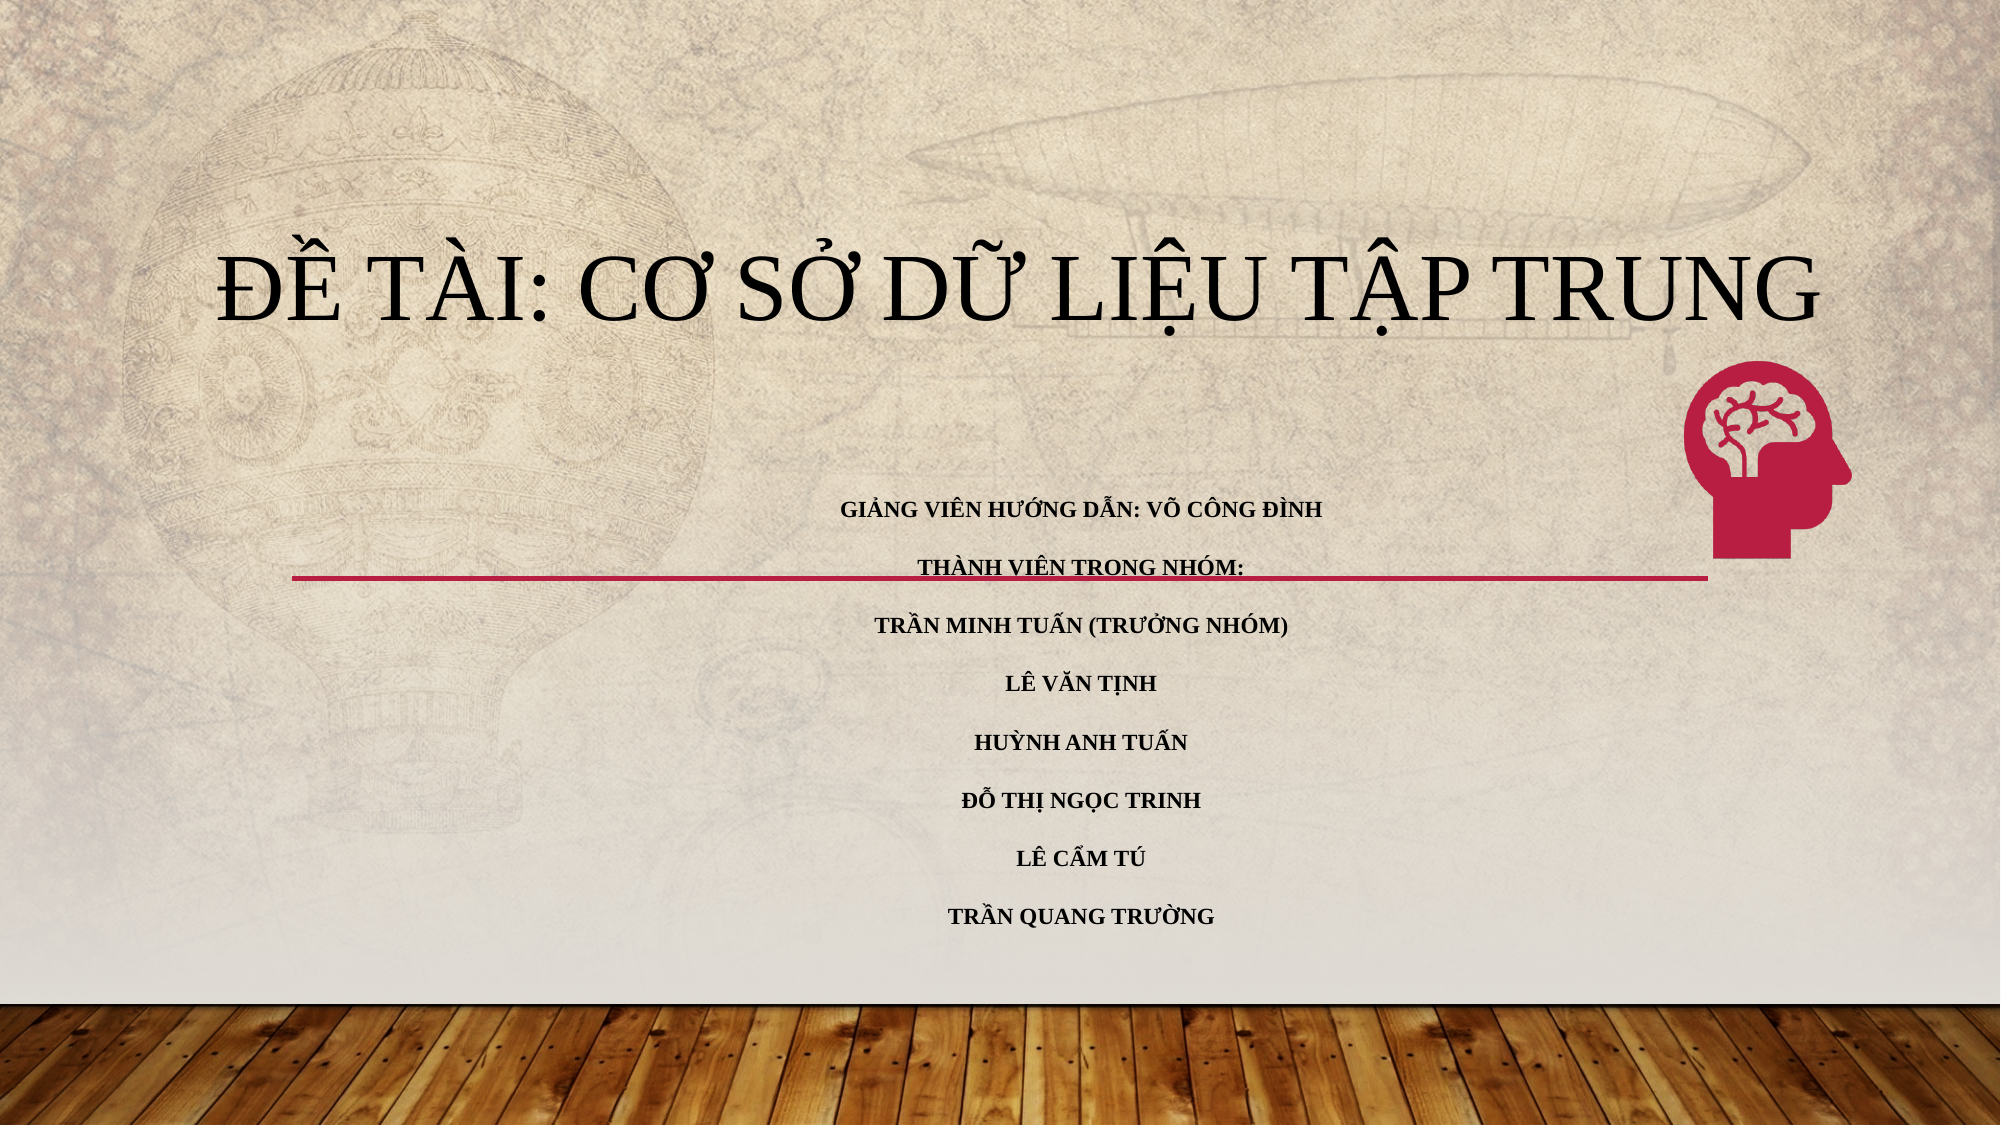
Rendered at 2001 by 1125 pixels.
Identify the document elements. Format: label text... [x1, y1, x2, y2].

picture [0, 1004, 2000, 1125]
title ĐỀ TÀI: CƠ SỞ DỮ LIỆU TẬP TRUNG [191, 146, 1849, 342]
picture [1649, 341, 1887, 578]
subtitle Giảng viên HƯỚNG DẪN: VÕ CÔNG ĐÌNH Thành viên trong nhóm: TRẦN MINH TUẤN (TRƯỞNG NHÓM) Lê Văn Tịnh Huỳnh Anh Tuấn ĐỖ THỊ NGỌC TRINH LÊ CẨM TÚ TRẦN QUANG TRƯỜNG [461, 459, 1701, 954]
